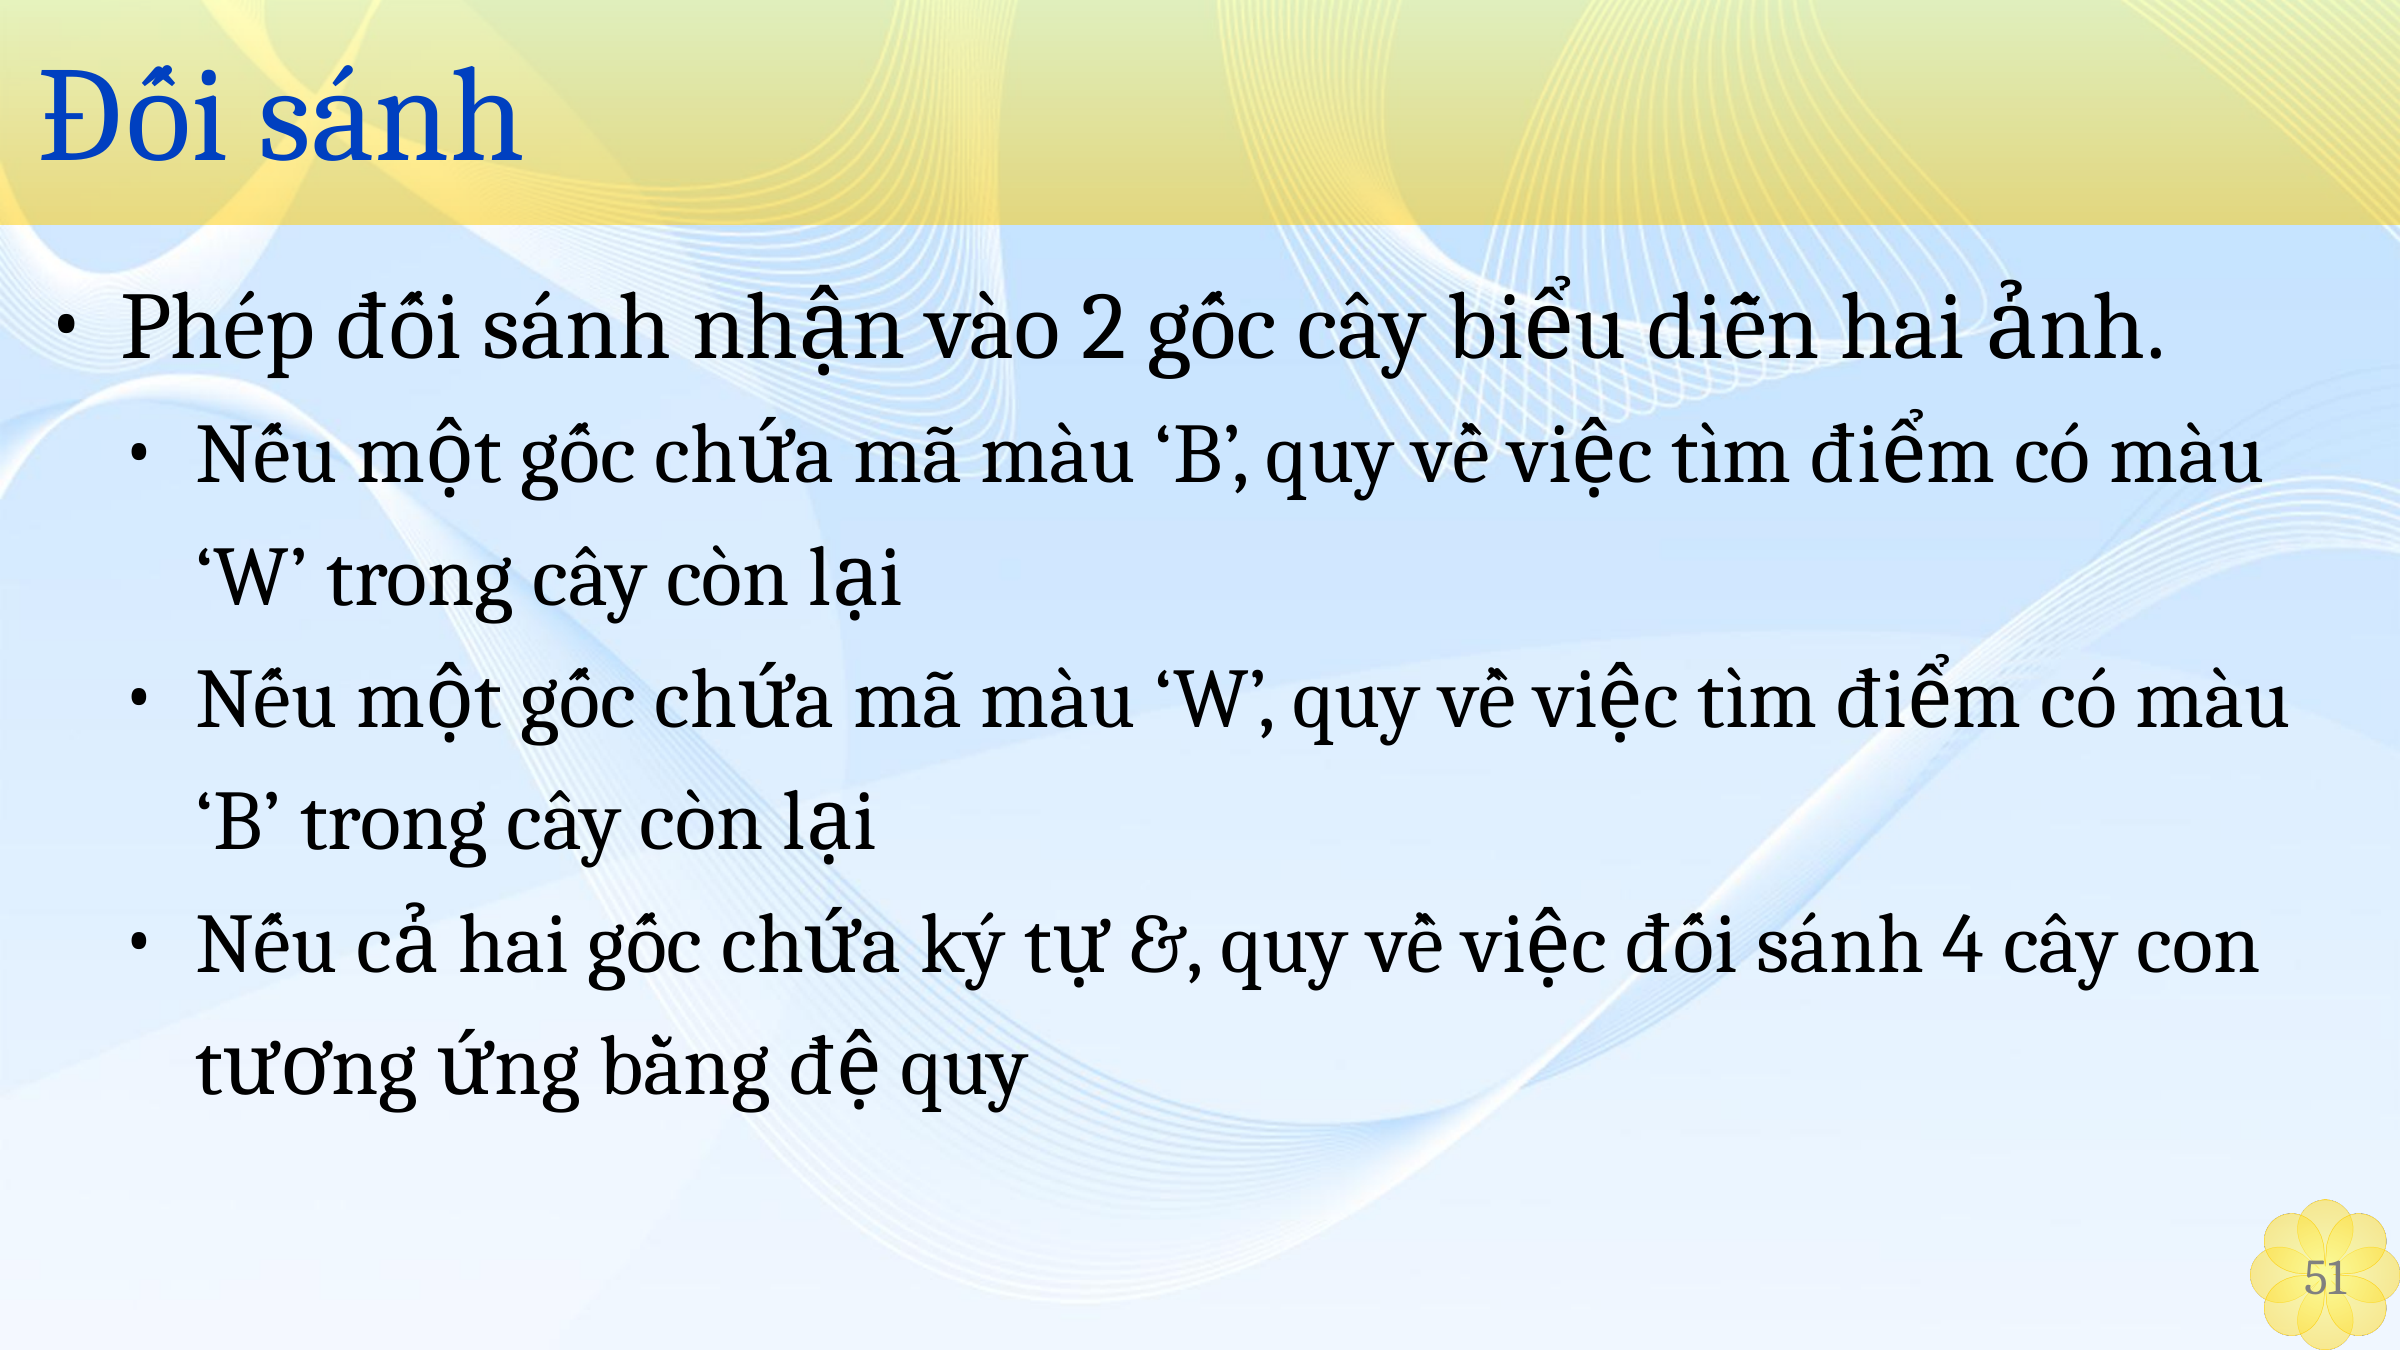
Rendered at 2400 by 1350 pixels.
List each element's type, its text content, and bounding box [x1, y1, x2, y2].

picture [0, 225, 2400, 1350]
slide_number ‹#› [2250, 1199, 2400, 1350]
list Phép đối sánh nhận vào 2 gốc cây biểu diễn hai ảnh. Nếu một gốc chứa mã màu ‘B’, quy về việc tìm điểm có màu ‘W’ trong cây còn lại Nếu một gốc chứa mã màu ‘W’, quy về việc tìm điểm có màu ‘B’ trong cây còn lại Nếu cả hai gốc chứa ký tự &, quy về việc đối sánh 4 cây con tương ứng bằng đệ quy [30, 225, 2370, 1185]
title Đối sánh [0, 0, 2400, 225]
